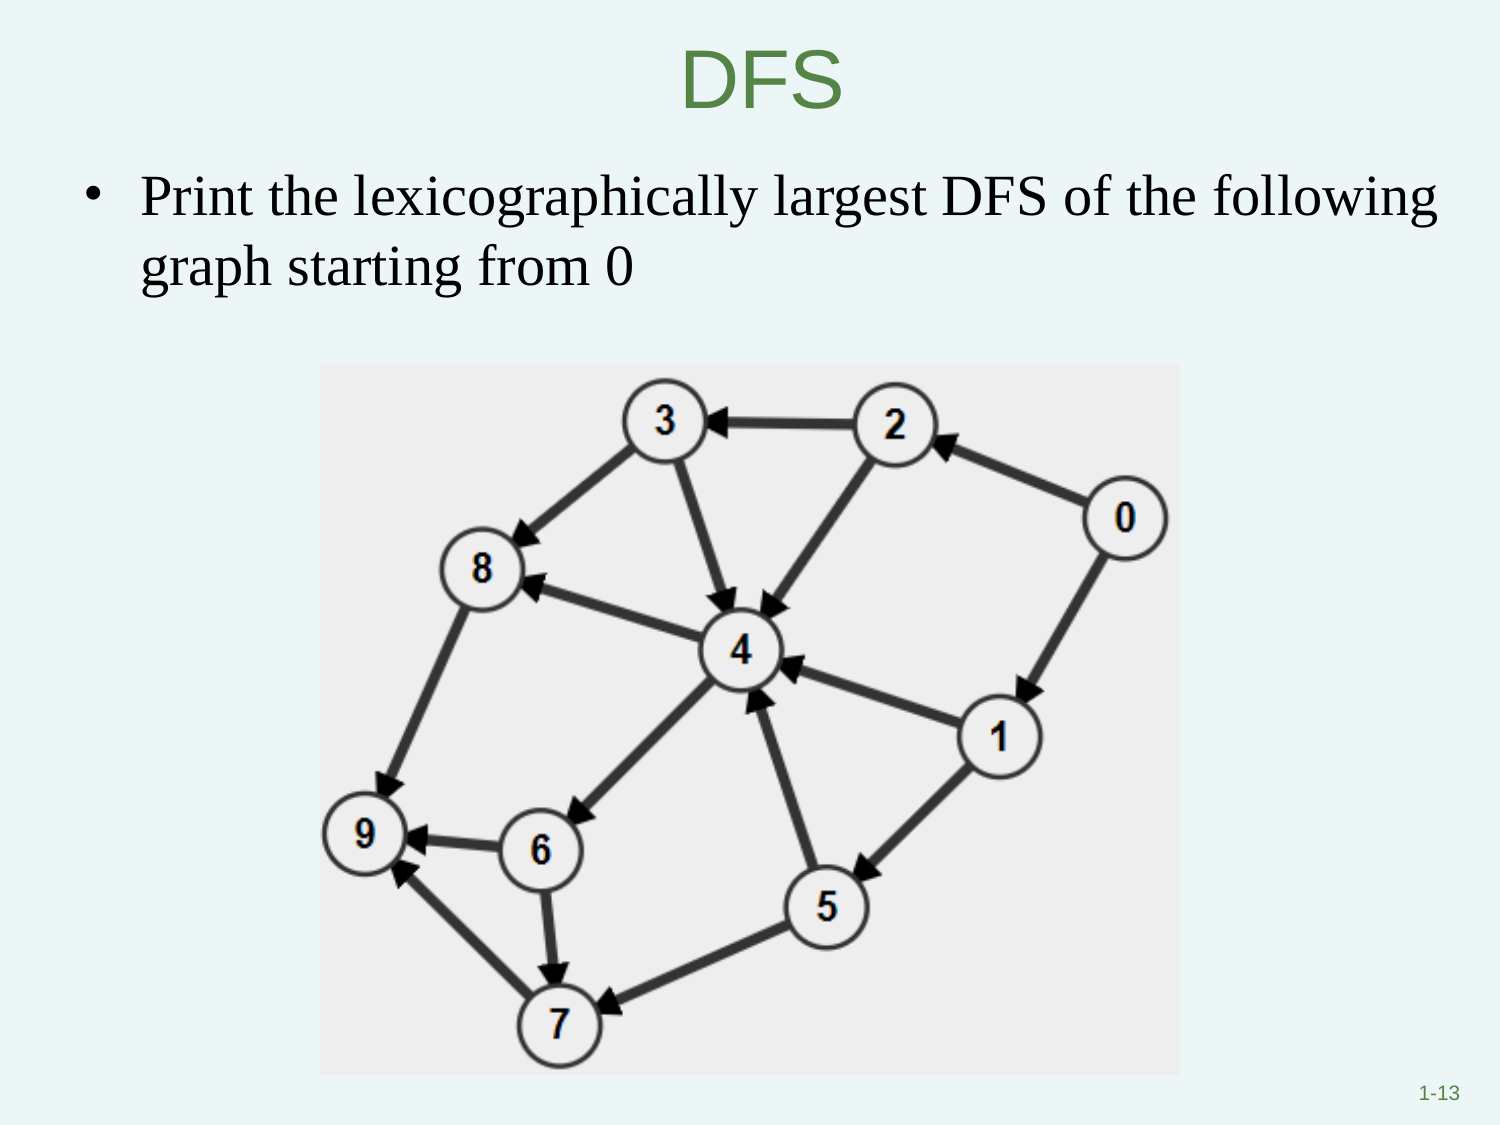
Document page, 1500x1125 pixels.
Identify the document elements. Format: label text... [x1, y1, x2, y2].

title DFS [50, 37, 1475, 113]
list Print the lexicographically largest DFS of the following graph starting from 0 [50, 149, 1475, 1038]
slide_number 1-13 [1162, 1062, 1475, 1113]
picture [319, 364, 1181, 1076]
